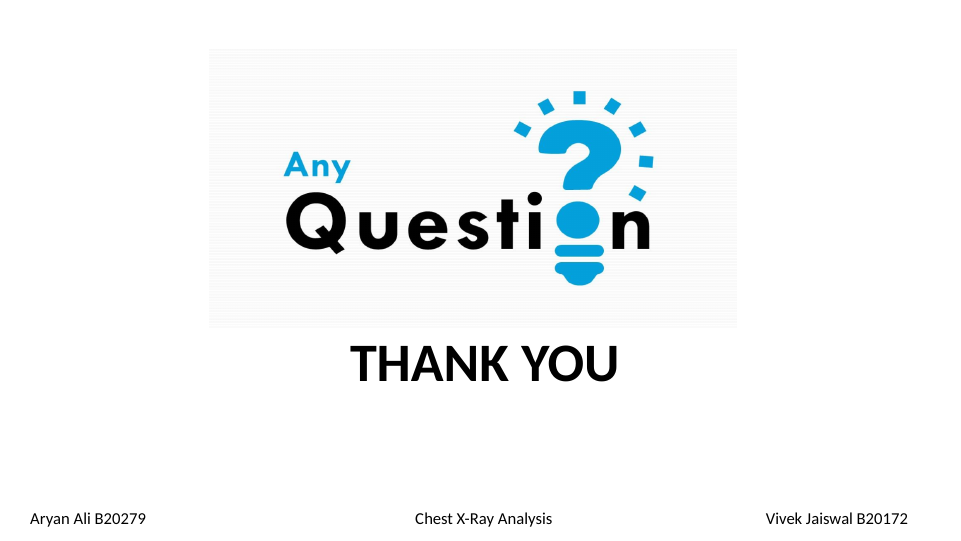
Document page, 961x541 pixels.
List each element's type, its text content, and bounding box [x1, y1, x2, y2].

text_box Aryan Ali B20279 Chest X-Ray Analysis Vivek Jaiswal B20172 [15, 497, 117, 538]
text_box Aryan Ali B20279 Chest X-Ray Analysis Vivek Jaiswal B20172 [843, 497, 954, 538]
list THANK YOU [117, 327, 843, 541]
picture [209, 49, 737, 328]
